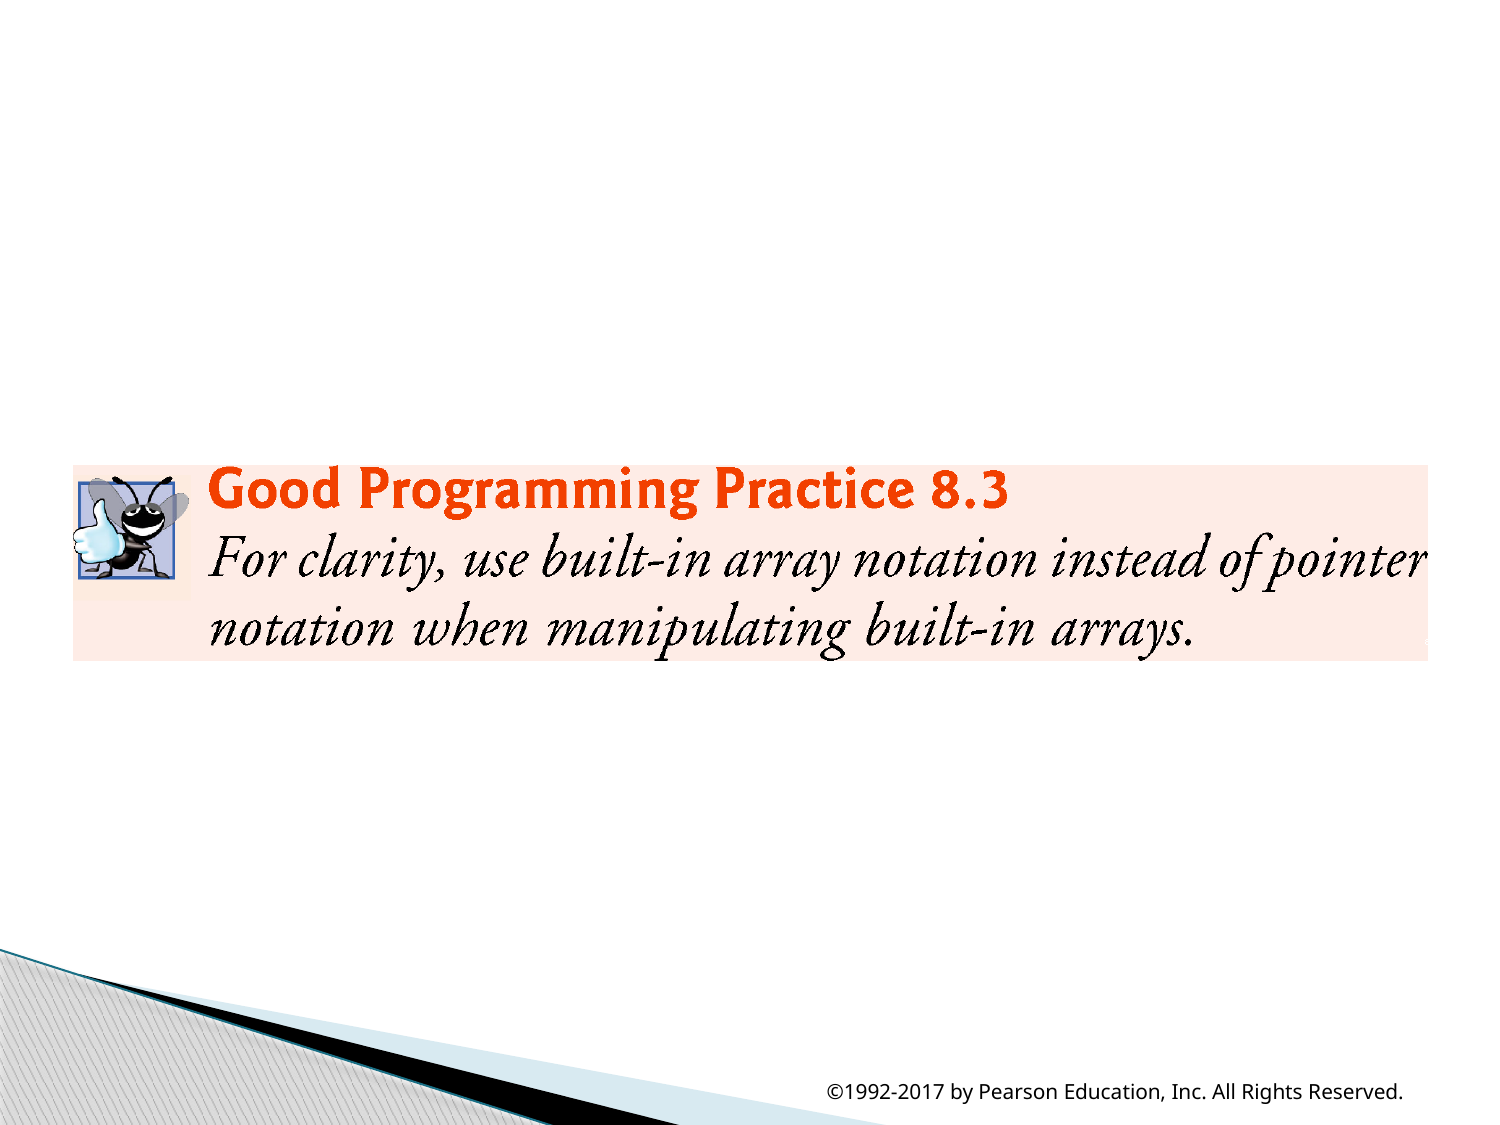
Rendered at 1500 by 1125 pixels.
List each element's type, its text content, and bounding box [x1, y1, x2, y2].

footer ©1992-2017 by Pearson Education, Inc. All Rights Reserved. [650, 1051, 1419, 1112]
picture [0, 392, 1500, 733]
